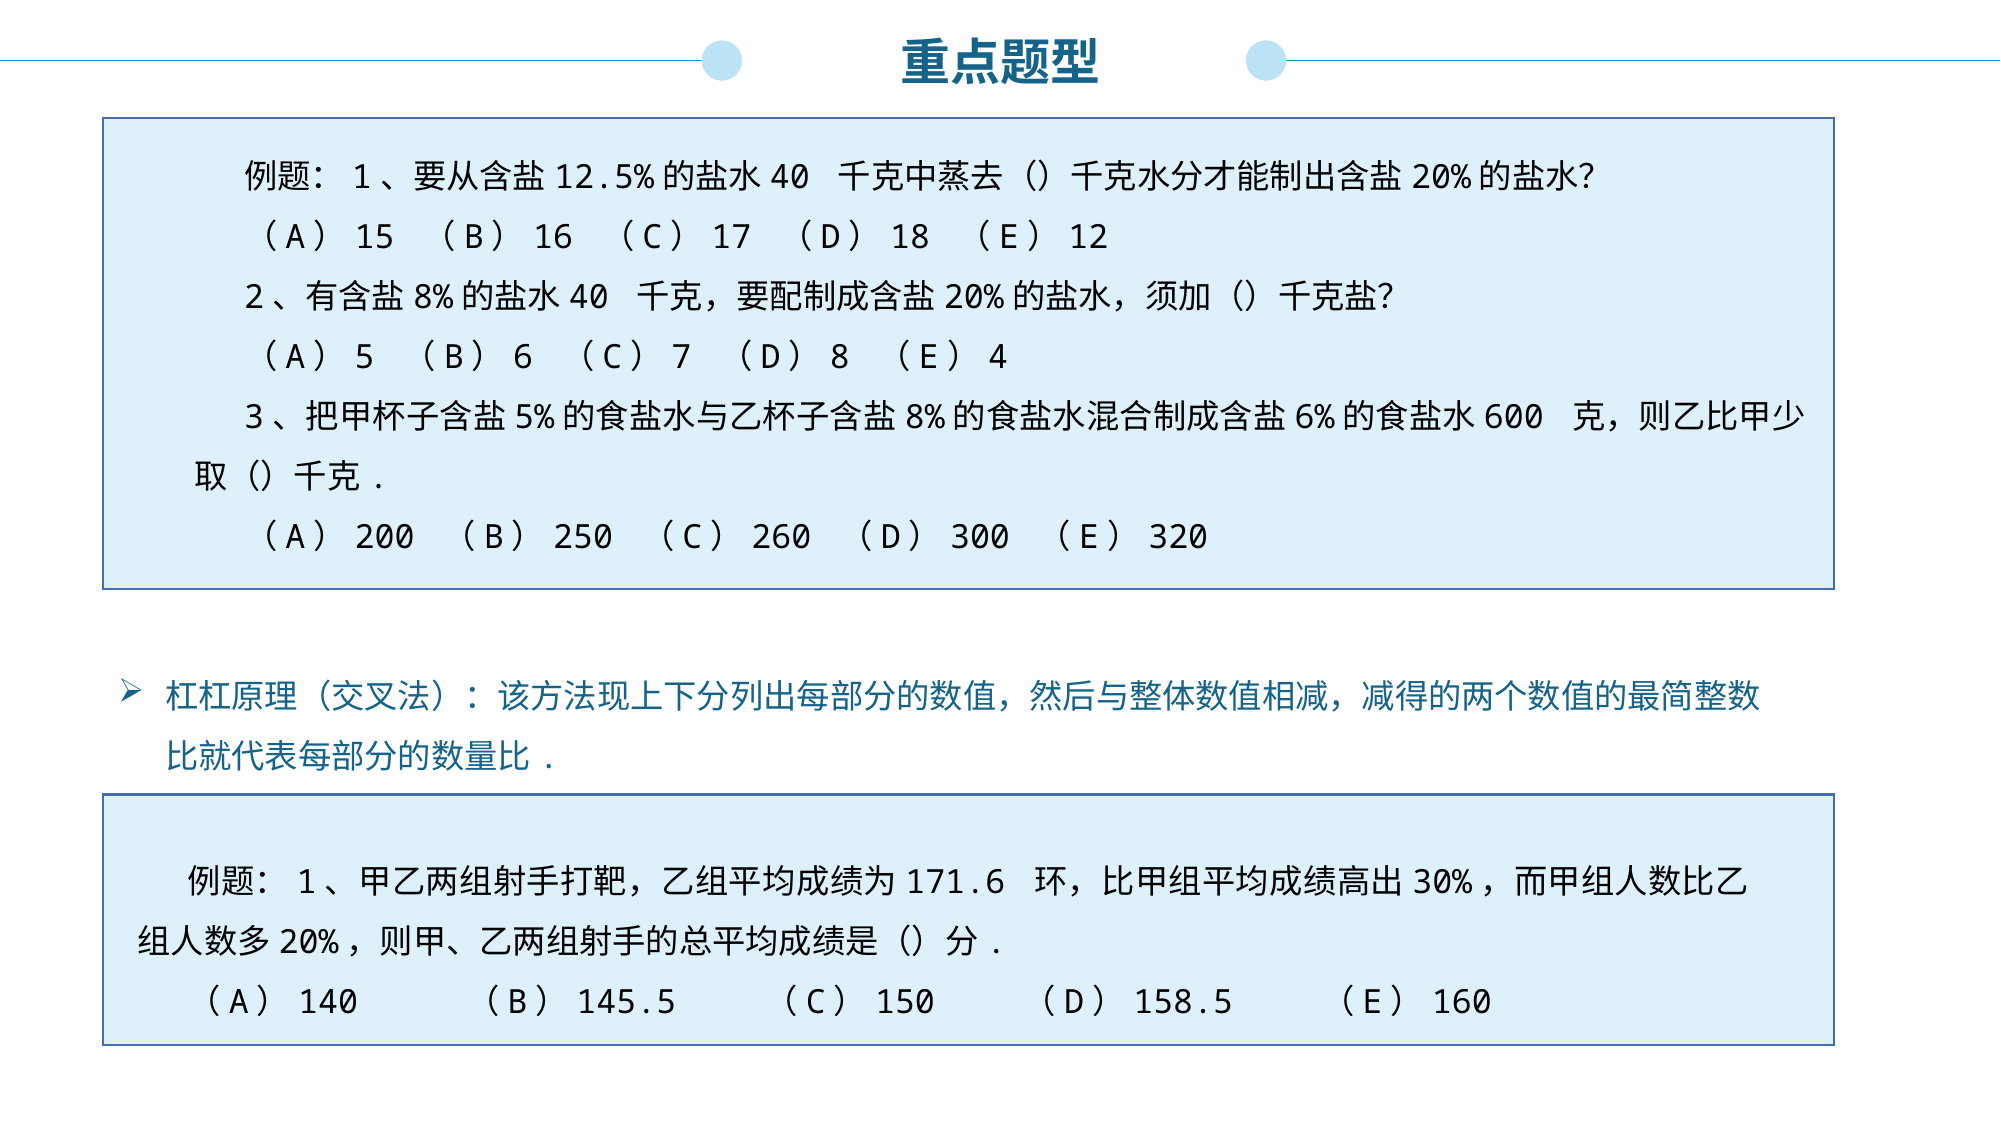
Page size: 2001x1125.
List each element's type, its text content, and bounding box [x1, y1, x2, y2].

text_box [0, 22, 2000, 99]
text_box 杠杠原理（交叉法）：该方法现上下分列出每部分的数值，然后与整体数值相减，减得的两个数值的最简整数比就代表每部分的数量比. [103, 647, 1784, 783]
text_box 例题：1、甲乙两组射手打靶，乙组平均成绩为171.6 环，比甲组平均成绩高出30%，而甲组人数比乙组人数多20%，则甲、乙两组射手的总平均成绩是（）分. （A）140 （B）145.5 （C）150 （D）158.5 （E）160 [122, 833, 1764, 1028]
text_box [102, 793, 1835, 1046]
text_box [102, 117, 1835, 590]
text_box 例题：1、要从含盐12.5%的盐水40 千克中蒸去（）千克水分才能制出含盐20%的盐水？ （A）15 （B）16 （C）17 （D）18 （E）12 2、有含盐8%的盐水40 千克，要配制成含盐20%的盐水，须加（）千克盐？ （A）5 （B）6 （C）7 （D）8 （E）4 3、把甲杯子含盐5%的食盐水与乙杯子含盐8%的食盐水混合制成含盐6%的食盐水600 克，则乙比甲少取（）千克. （A）200 （B）250 （C）260 （D）300 （E）320 [179, 128, 1821, 563]
